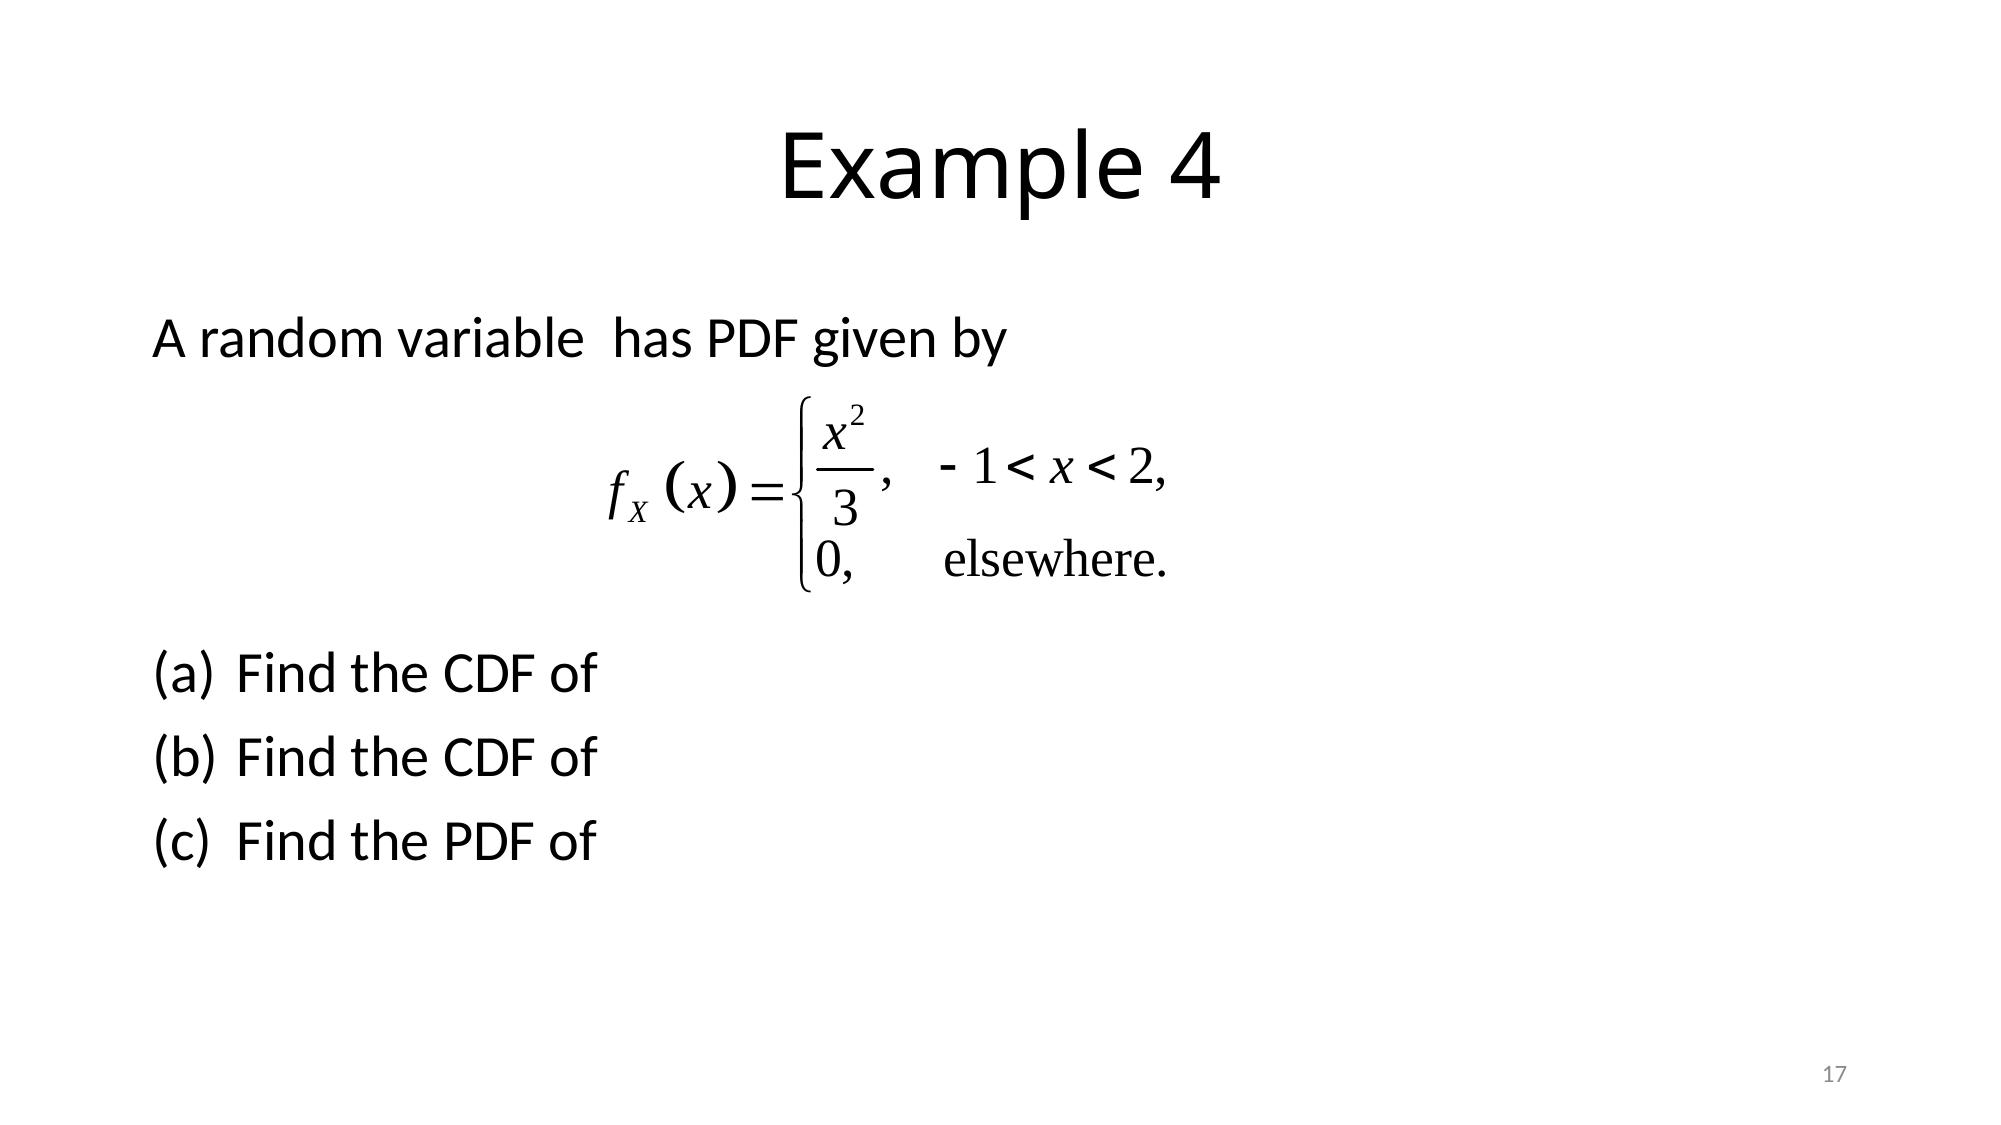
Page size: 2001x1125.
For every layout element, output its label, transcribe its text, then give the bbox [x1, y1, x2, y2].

slide_number 17 [1412, 1042, 1863, 1103]
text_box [590, 387, 1179, 603]
title Example 4 [137, 59, 1863, 278]
